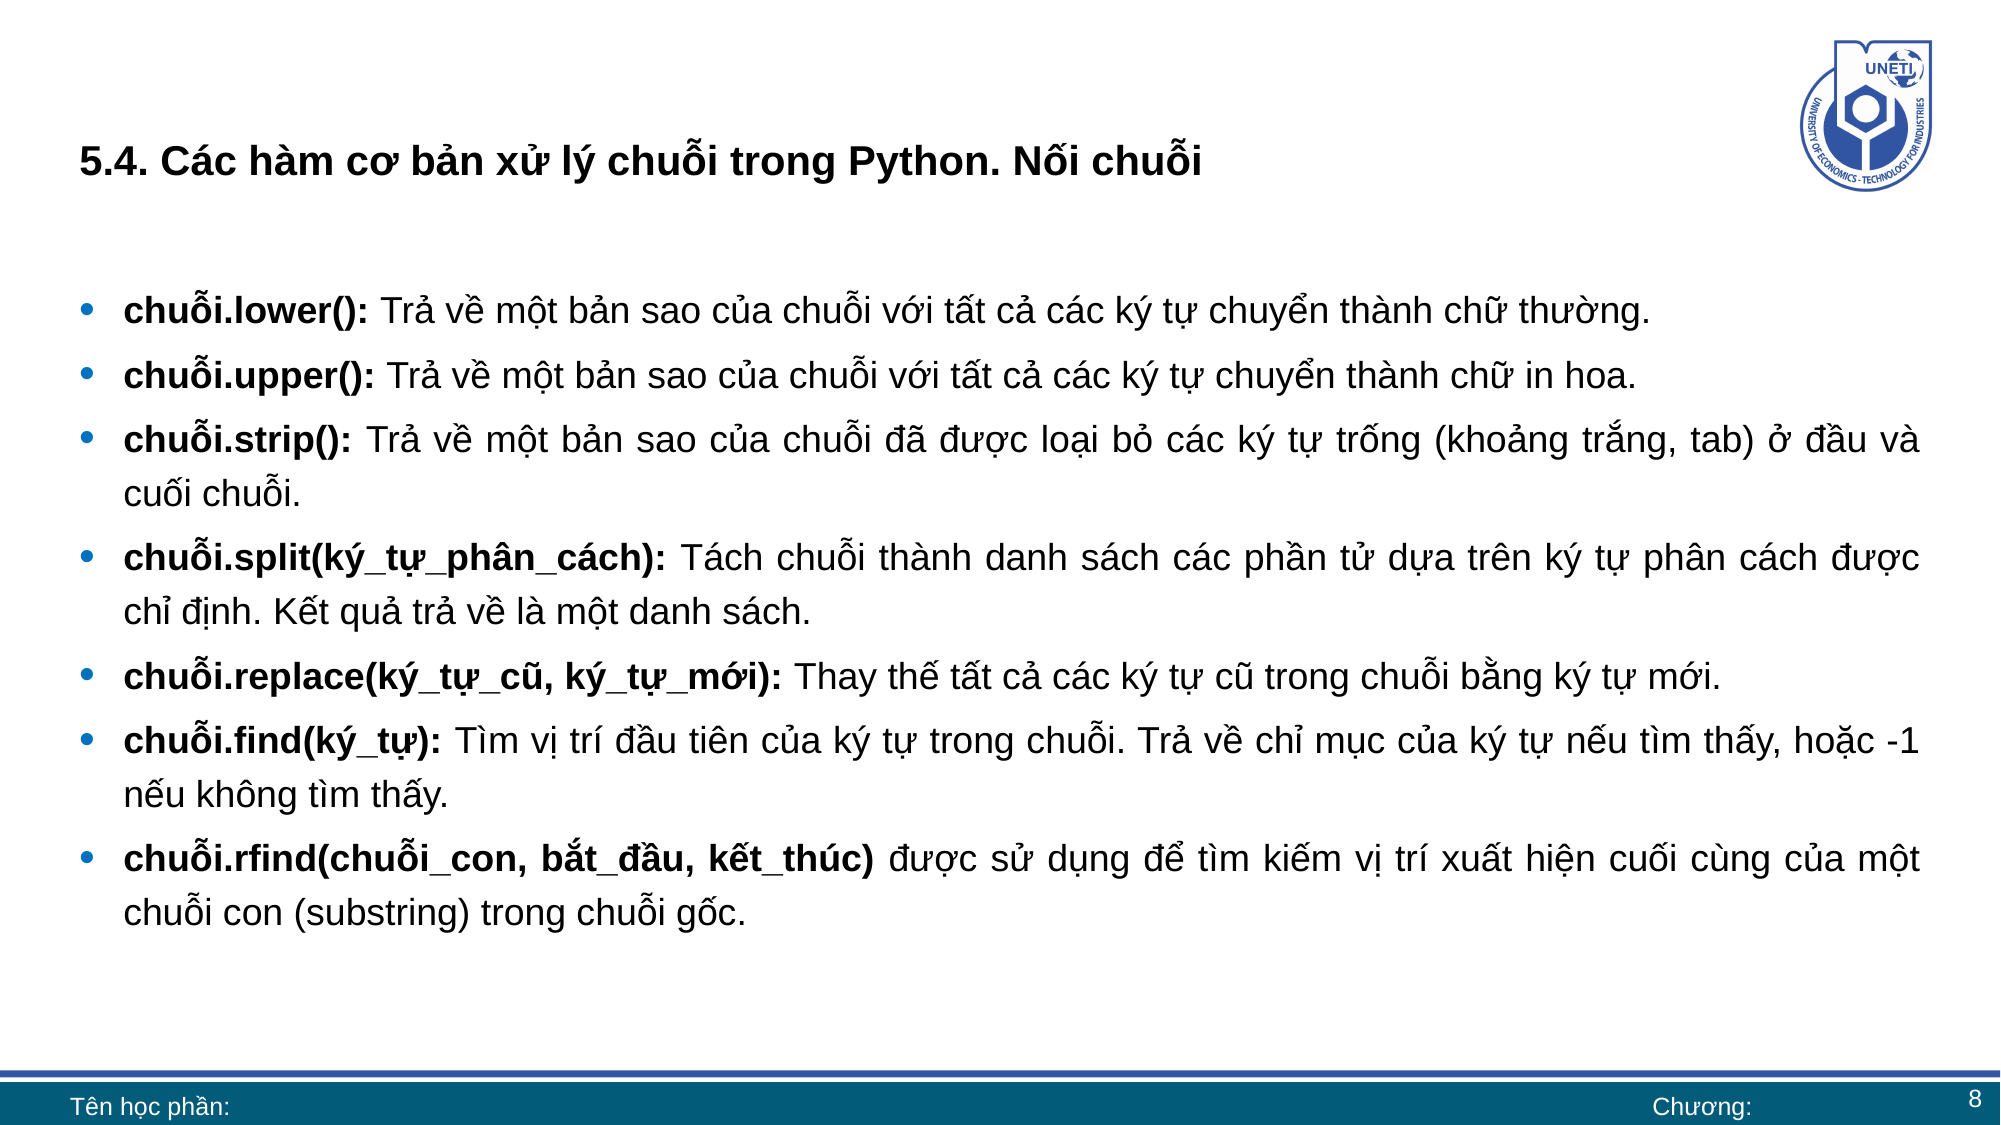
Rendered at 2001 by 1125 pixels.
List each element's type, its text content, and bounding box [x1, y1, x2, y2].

title 5.4. Các hàm cơ bản xử lý chuỗi trong Python. Nối chuỗi [64, 116, 1936, 248]
text_box Chương: [1591, 1082, 1815, 1125]
picture [1798, 37, 1936, 116]
text_box Tên học phần: [55, 1082, 1591, 1125]
list chuỗi.lower(): Trả về một bản sao của chuỗi với tất cả các ký tự chuyển thành chữ thường. chuỗi.upper(): Trả về một bản sao của chuỗi với tất cả các ký tự chuyển thành chữ in hoa. chuỗi.strip(): Trả về một bản sao của chuỗi đã được loại bỏ các ký tự trống (khoảng trắng, tab) ở đầu và cuối chuỗi. chuỗi.split(ký_tự_phân_cách): Tách chuỗi thành danh sách các phần tử dựa trên ký tự phân cách được chỉ định. Kết quả trả về là một danh sách. chuỗi.replace(ký_tự_cũ, ký_tự_mới): Thay thế tất cả các ký tự cũ trong chuỗi bằng ký tự mới. chuỗi.find(ký_tự): Tìm vị trí đầu tiên của ký tự trong chuỗi. Trả về chỉ mục của ký tự nếu tìm thấy, hoặc -1 nếu không tìm thấy. chuỗi.rfind(chuỗi_con, bắt_đầu, kết_thúc) được sử dụng để tìm kiếm vị trí xuất hiện cuối cùng của một chuỗi con (substring) trong chuỗi gốc. [64, 269, 1936, 1038]
slide_number 8 [1547, 1071, 1998, 1124]
